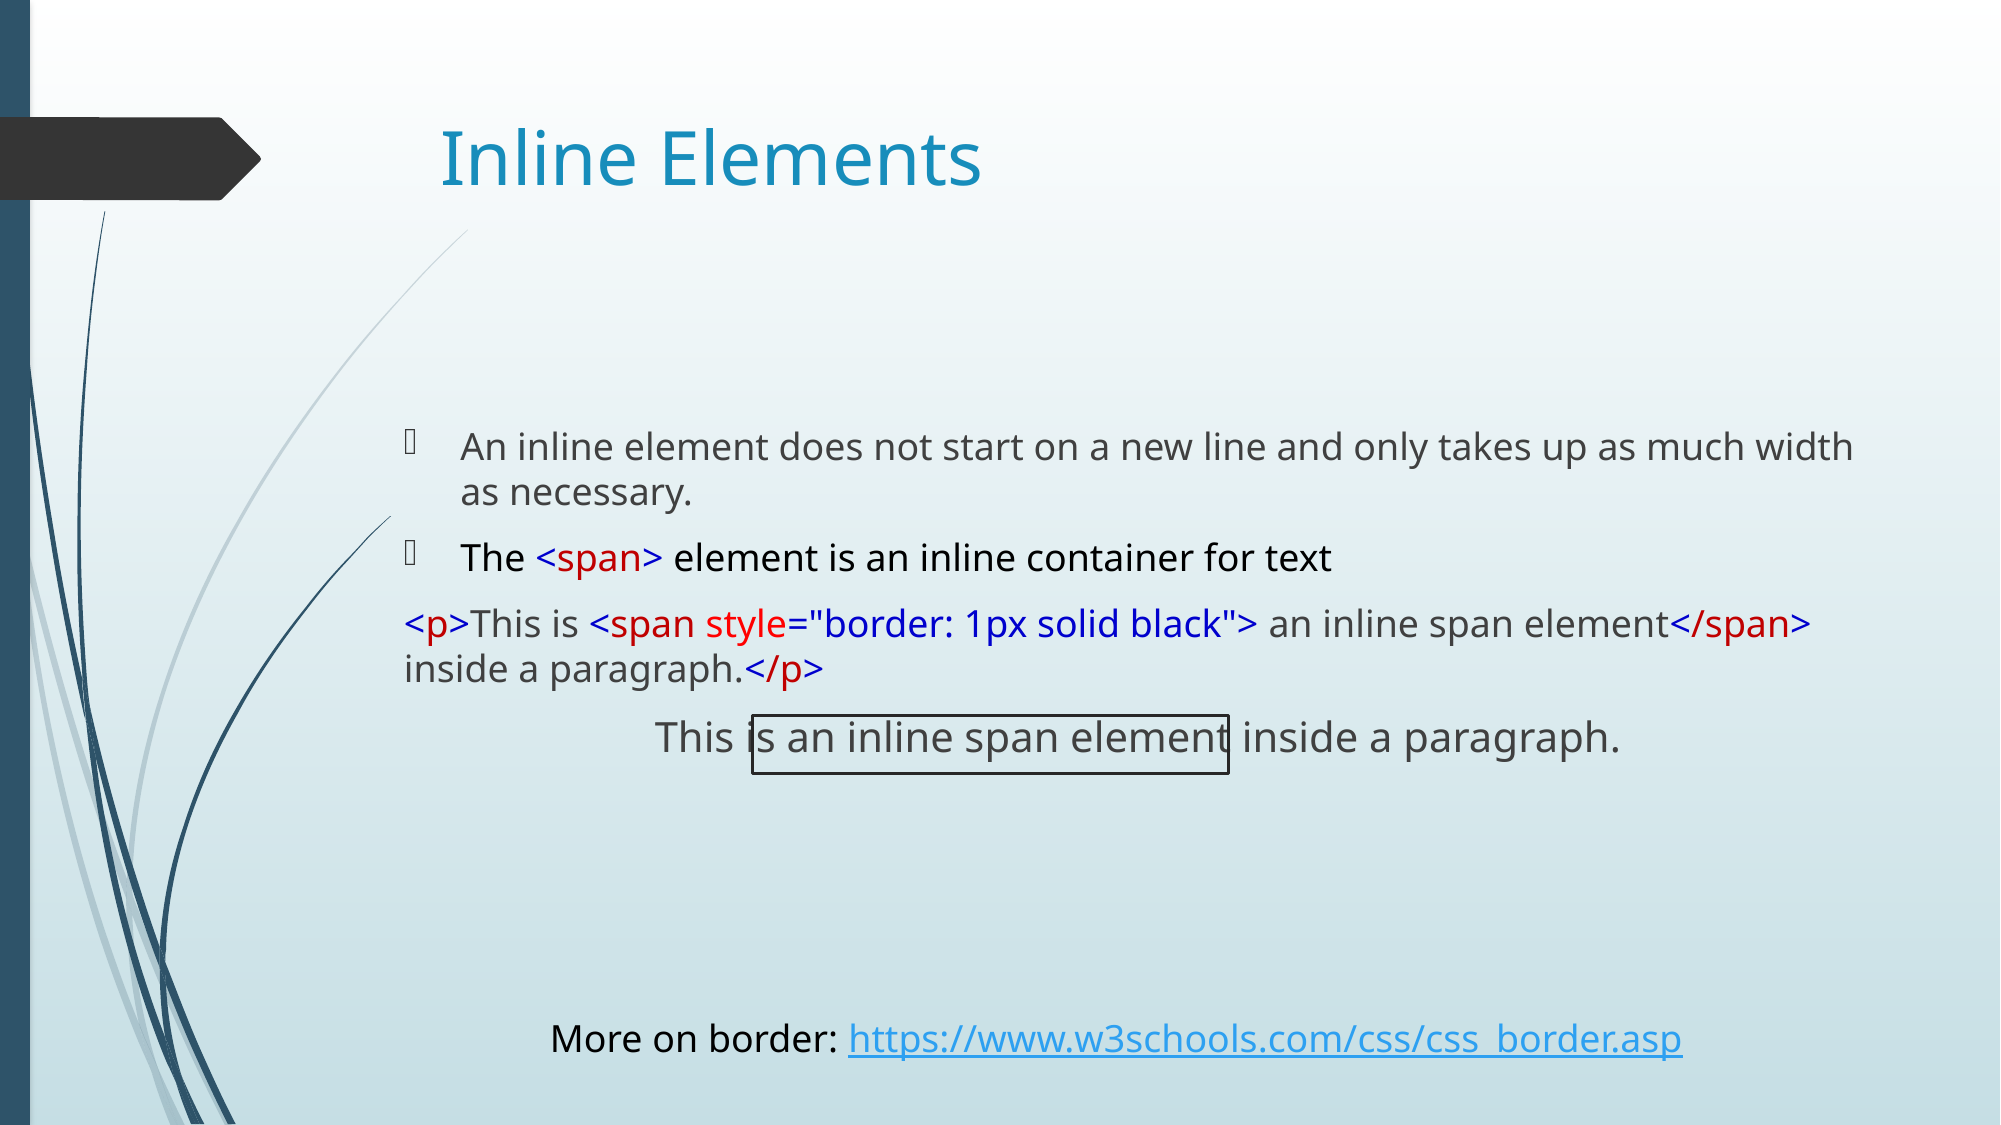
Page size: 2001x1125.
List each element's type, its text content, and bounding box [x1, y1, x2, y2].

text_box [751, 714, 1230, 775]
title Inline Elements [425, 102, 1888, 313]
text_box More on border: https://www.w3schools.com/css/css_border.asp [535, 1007, 1698, 1073]
list An inline element does not start on a new line and only takes up as much width as necessary. The <span> element is an inline container for text <p>This is <span style="border: 1px solid black"> an inline span element</span> inside a paragraph.</p> This is an inline span element inside a paragraph. [389, 350, 1888, 970]
